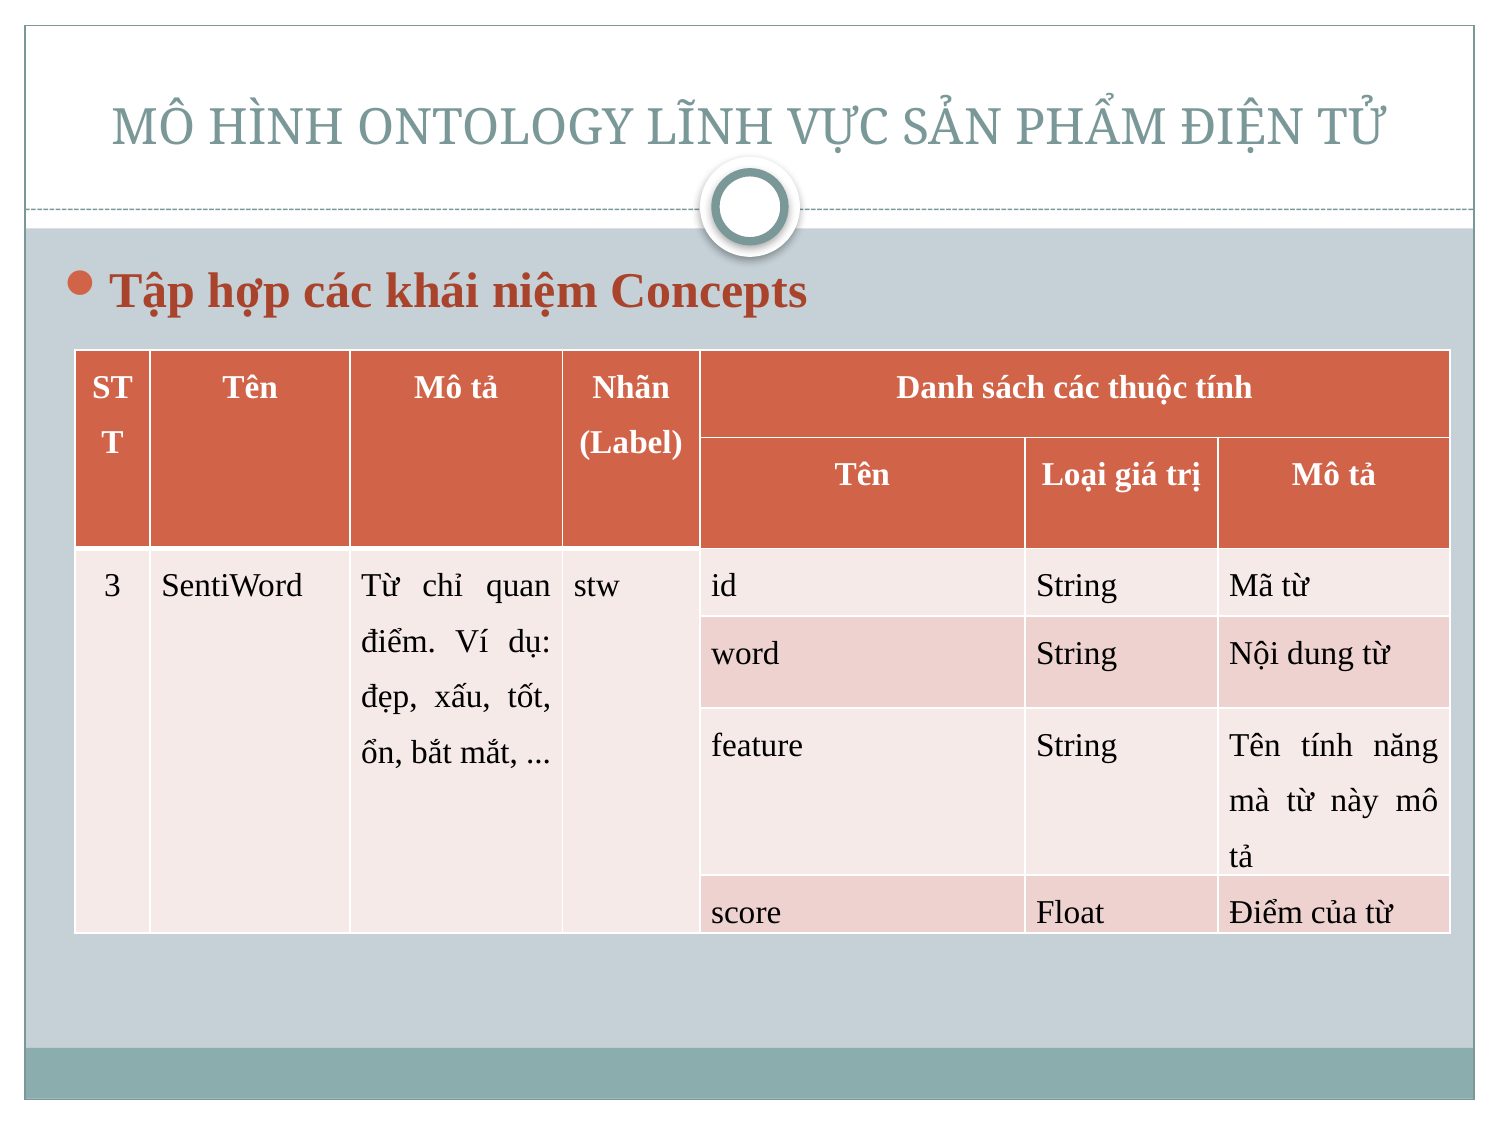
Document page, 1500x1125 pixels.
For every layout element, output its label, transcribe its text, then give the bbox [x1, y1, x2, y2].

table_cell Mô tả [1219, 438, 1449, 548]
table_cell Tên tính năng mà từ này mô tả [1219, 709, 1449, 874]
table_cell id [701, 549, 1024, 615]
table_cell Float [1026, 876, 1217, 932]
table_cell stw [563, 551, 699, 932]
table_cell SentiWord [151, 551, 349, 932]
table_header Tên [151, 351, 349, 546]
table_cell String [1026, 617, 1217, 707]
table_cell 3 [76, 551, 149, 932]
table_cell Loại giá trị [1026, 438, 1217, 548]
table_cell String [1026, 709, 1217, 874]
list Tập hợp các khái niệm Concepts [49, 250, 1445, 1050]
table_cell String [1026, 549, 1217, 615]
table_cell Mã từ [1219, 549, 1449, 615]
table_cell word [701, 617, 1024, 707]
table_cell Điểm của từ [1219, 876, 1449, 932]
table_cell score [701, 876, 1024, 932]
table_header Danh sách các thuộc tính [701, 351, 1449, 437]
title MÔ HÌNH ONTOLOGY LĨNH VỰC SẢN PHẨM ĐIỆN TỬ [49, 37, 1450, 162]
table_cell Nội dung từ [1219, 617, 1449, 707]
table_header STT [76, 351, 149, 546]
table_header Mô tả [351, 351, 562, 546]
table_cell Từ chỉ quan điểm. Ví dụ: đẹp, xấu, tốt, ổn, bắt mắt, ... [351, 551, 562, 932]
table_cell feature [701, 709, 1024, 874]
table_header Nhãn (Label) [563, 351, 699, 546]
table_cell Tên [701, 438, 1024, 548]
